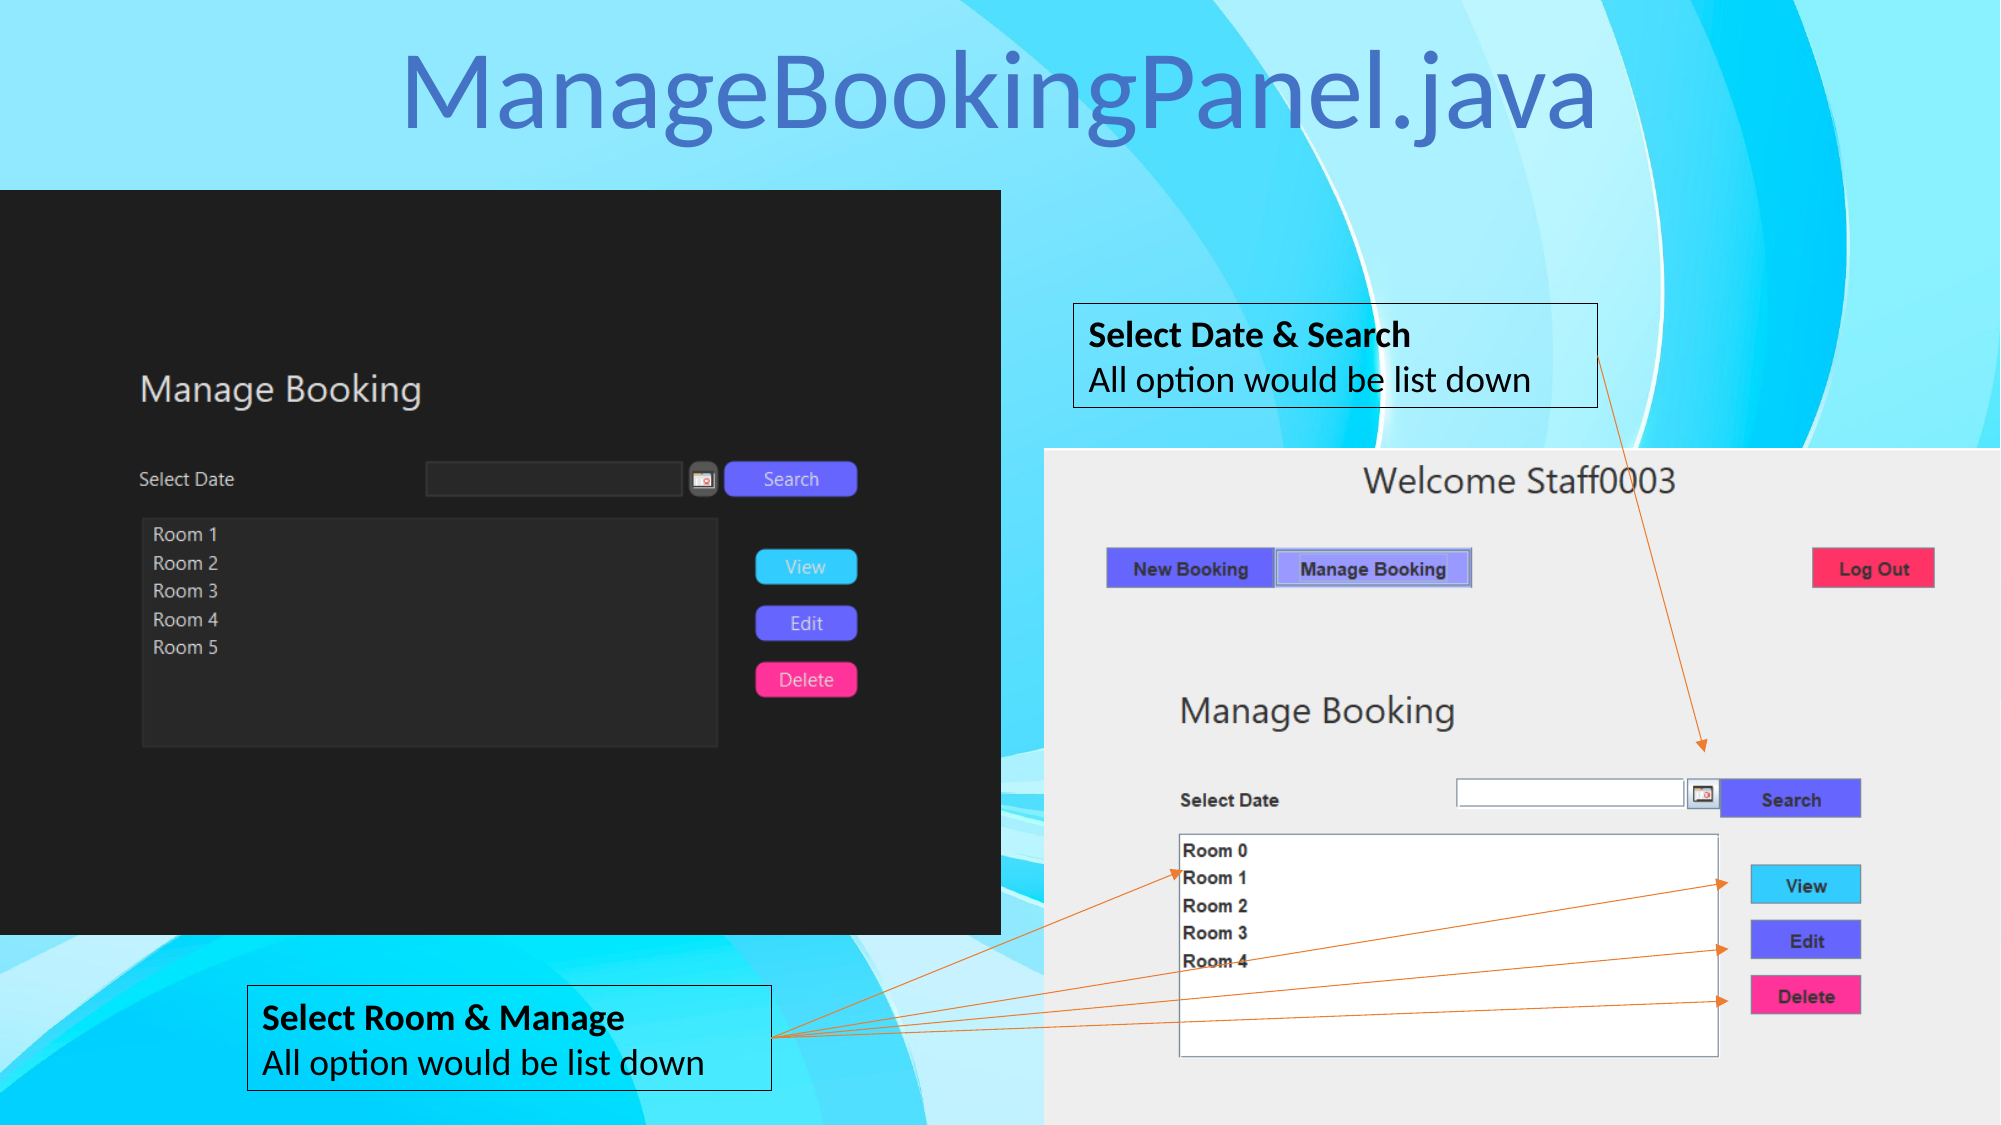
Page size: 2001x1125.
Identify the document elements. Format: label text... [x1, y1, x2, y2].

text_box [1184, 1000, 1729, 1039]
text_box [771, 870, 1184, 1039]
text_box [1184, 948, 1729, 1000]
text_box Select Date & Search All option would be list down [1073, 303, 1598, 408]
text_box ManageBookingPanel.java [384, 8, 1616, 159]
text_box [1597, 356, 1705, 753]
picture [0, 0, 2001, 1125]
text_box Select Room & Manage All option would be list down [247, 985, 772, 1091]
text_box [1184, 882, 1729, 948]
